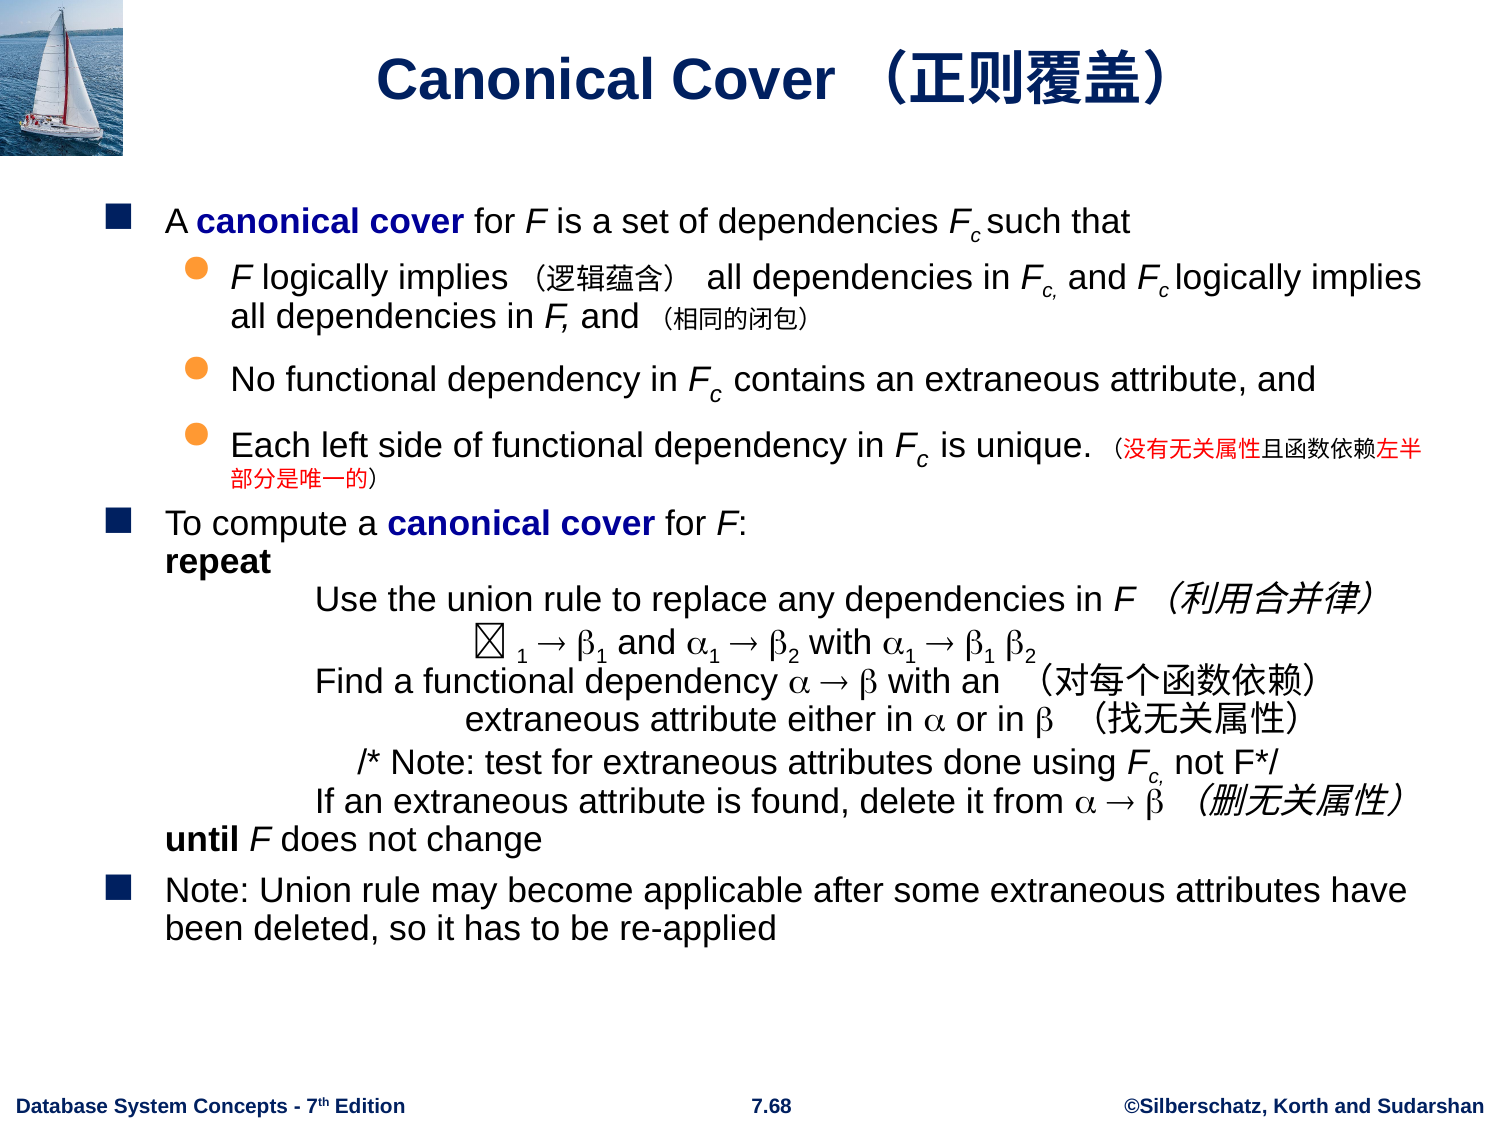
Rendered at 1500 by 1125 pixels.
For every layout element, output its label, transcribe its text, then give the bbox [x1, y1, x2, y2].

title Canonical Cover（正则覆盖） [125, 18, 1452, 120]
list A canonical cover for F is a set of dependencies Fc such that F logically implies（逻辑蕴含） all dependencies in Fc, and Fc logically implies all dependencies in F, and（相同的闭包） No functional dependency in Fc contains an extraneous attribute, and Each left side of functional dependency in Fc is unique.（没有无关属性且函数依赖左半部分是唯一的） To compute a canonical cover for F: repeat Use the union rule to replace any dependencies in F（利用合并律） 1  1 and 1  2 with 1  1 2 Find a functional dependency    with an （对每个函数依赖） extraneous attribute either in  or in  （找无关属性） /* Note: test for extraneous attributes done using Fc, not F*/ If an extraneous attribute is found, delete it from   （删无关属性） until F does not change Note: Union rule may become applicable after some extraneous attributes have been deleted, so it has to be re-applied [93, 190, 1451, 1046]
picture [0, 0, 123, 156]
